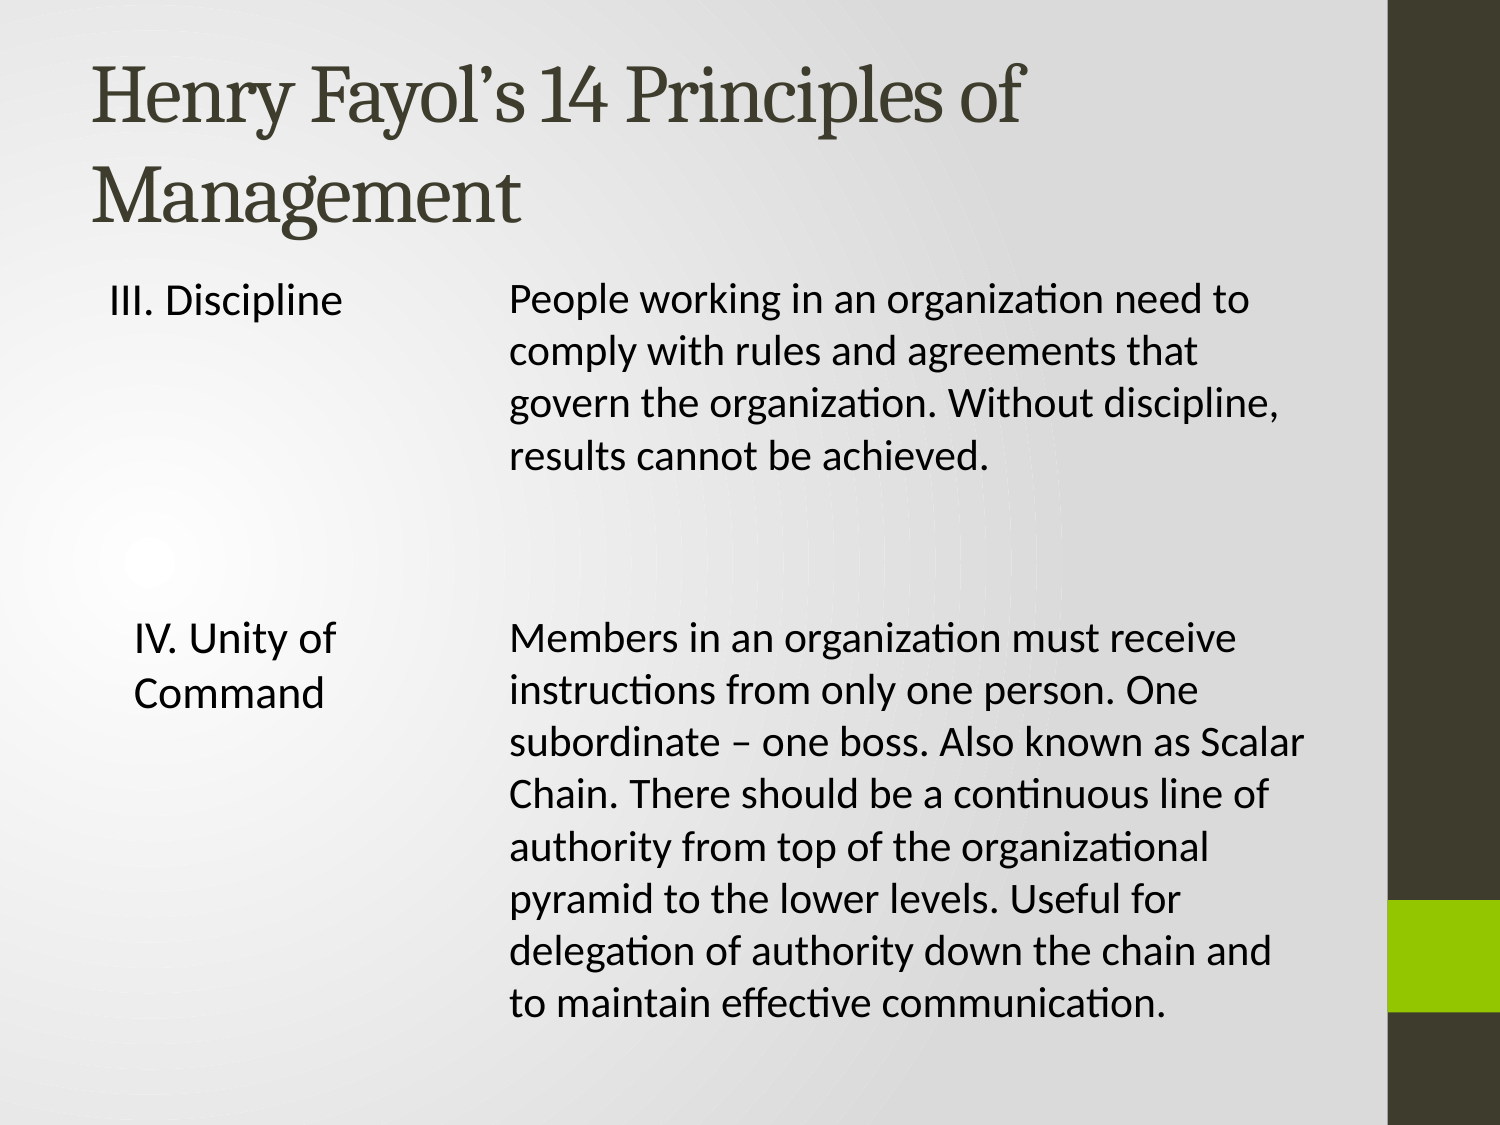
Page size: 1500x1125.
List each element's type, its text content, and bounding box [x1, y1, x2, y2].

title Henry Fayol’s 14 Principles of Management [75, 45, 1325, 233]
text_box People working in an organization need to comply with rules and agreements that govern the organization. Without discipline, results cannot be achieved. Members in an organization must receive instructions from only one person. One subordinate – one boss. Also known as Scalar Chain. There should be a continuous line of authority from top of the organizational pyramid to the lower levels. Useful for delegation of authority down the chain and to maintain effective communication. [474, 262, 1325, 1050]
list III. Discipline [75, 262, 474, 600]
text_box IV. Unity of Command [99, 600, 500, 938]
